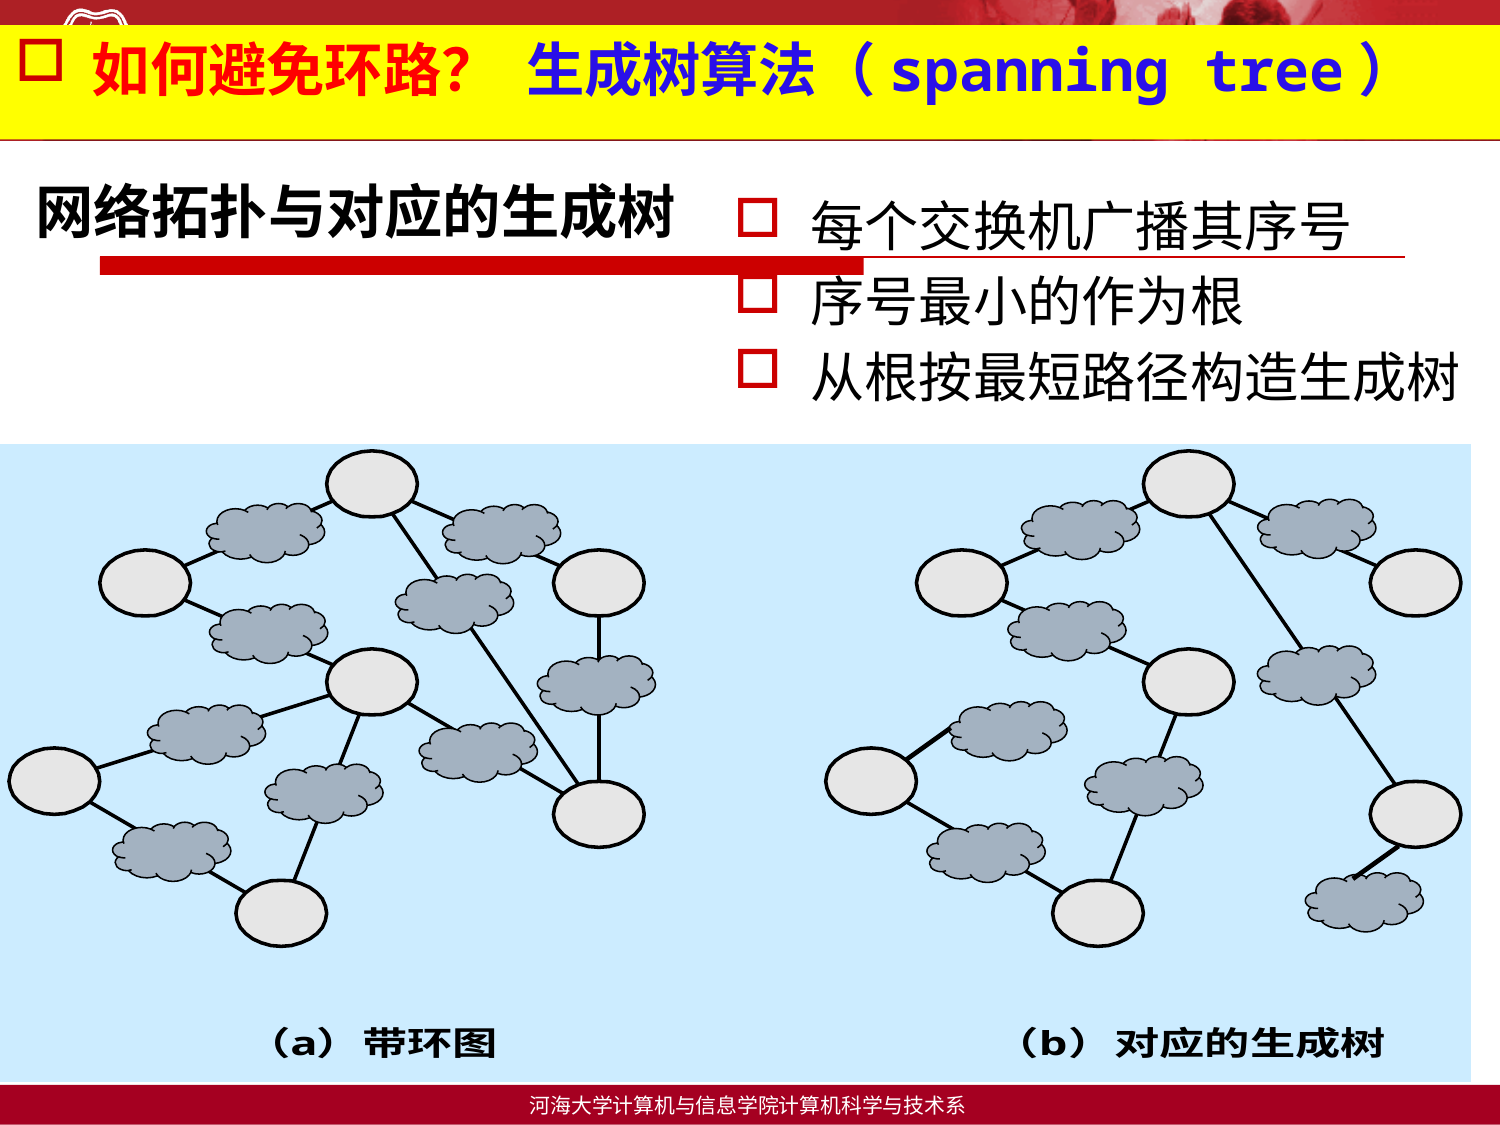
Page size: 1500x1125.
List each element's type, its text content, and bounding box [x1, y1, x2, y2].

picture [0, 0, 1500, 25]
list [0, 443, 1471, 1083]
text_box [904, 727, 951, 761]
text_box 网络拓扑与对应的生成树 [20, 164, 771, 256]
text_box 每个交换机广播其序号 序号最小的作为根 从根按最短路径构造生成树 [718, 184, 1500, 450]
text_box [1352, 845, 1399, 880]
text_box 如何避免环路？ 生成树算法（spanning tree） [0, 25, 1500, 140]
